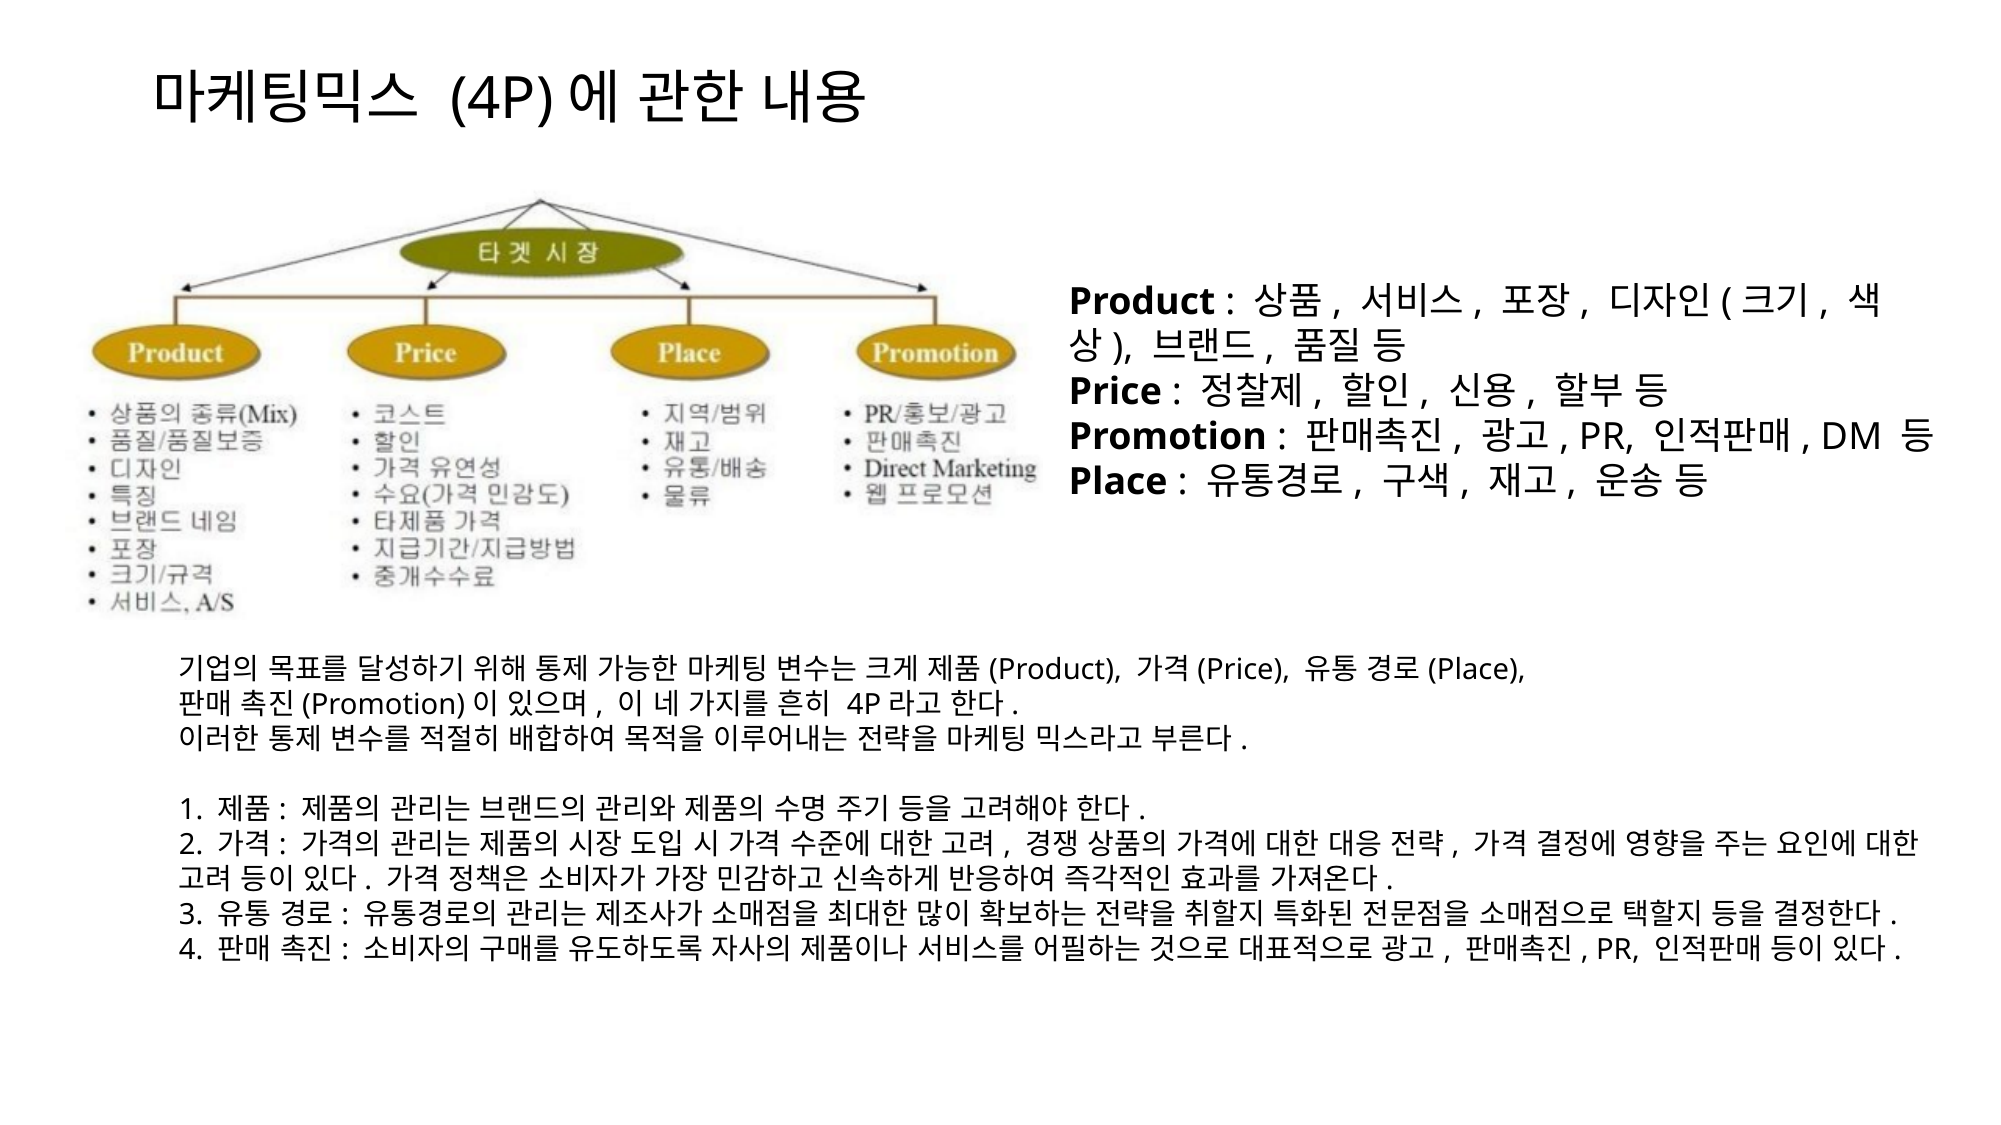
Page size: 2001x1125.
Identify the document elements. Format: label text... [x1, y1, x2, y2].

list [65, 138, 1043, 619]
text_box 기업의 목표를 달성하기 위해 통제 가능한 마케팅 변수는 크게 제품(Product), 가격(Price), 유통 경로(Place), 판매 촉진(Promotion)이 있으며, 이 네 가지를 흔히 4P라고 한다. 이러한 통제 변수를 적절히 배합하여 목적을 이루어내는 전략을 마케팅 믹스라고 부른다. 1. 제품: 제품의 관리는 브랜드의 관리와 제품의 수명 주기 등을 고려해야 한다. 2. 가격: 가격의 관리는 제품의 시장 도입 시 가격 수준에 대한 고려, 경쟁 상품의 가격에 대한 대응 전략, 가격 결정에 영향을 주는 요인에 대한 고려 등이 있다. 가격 정책은 소비자가 가장 민감하고 신속하게 반응하여 즉각적인 효과를 가져온다. 3. 유통 경로: 유통경로의 관리는 제조사가 소매점을 최대한 많이 확보하는 전략을 취할지 특화된 전문점을 소매점으로 택할지 등을 결정한다. 4. 판매 촉진: 소비자의 구매를 유도하도록 자사의 제품이나 서비스를 어필하는 것으로 대표적으로 광고, 판매촉진, PR, 인적판매 등이 있다. [164, 643, 1944, 1008]
text_box Product : 상품, 서비스, 포장, 디자인(크기, 색상), 브랜드, 품질 등 Price : 정찰제, 할인, 신용, 할부 등 Promotion : 판매촉진, 광고, PR, 인적판매, DM 등 Place : 유통경로, 구색, 재고, 운송 등 [1053, 269, 1952, 510]
title 마케팅믹스 (4P)에 관한 내용 [137, 59, 1863, 140]
